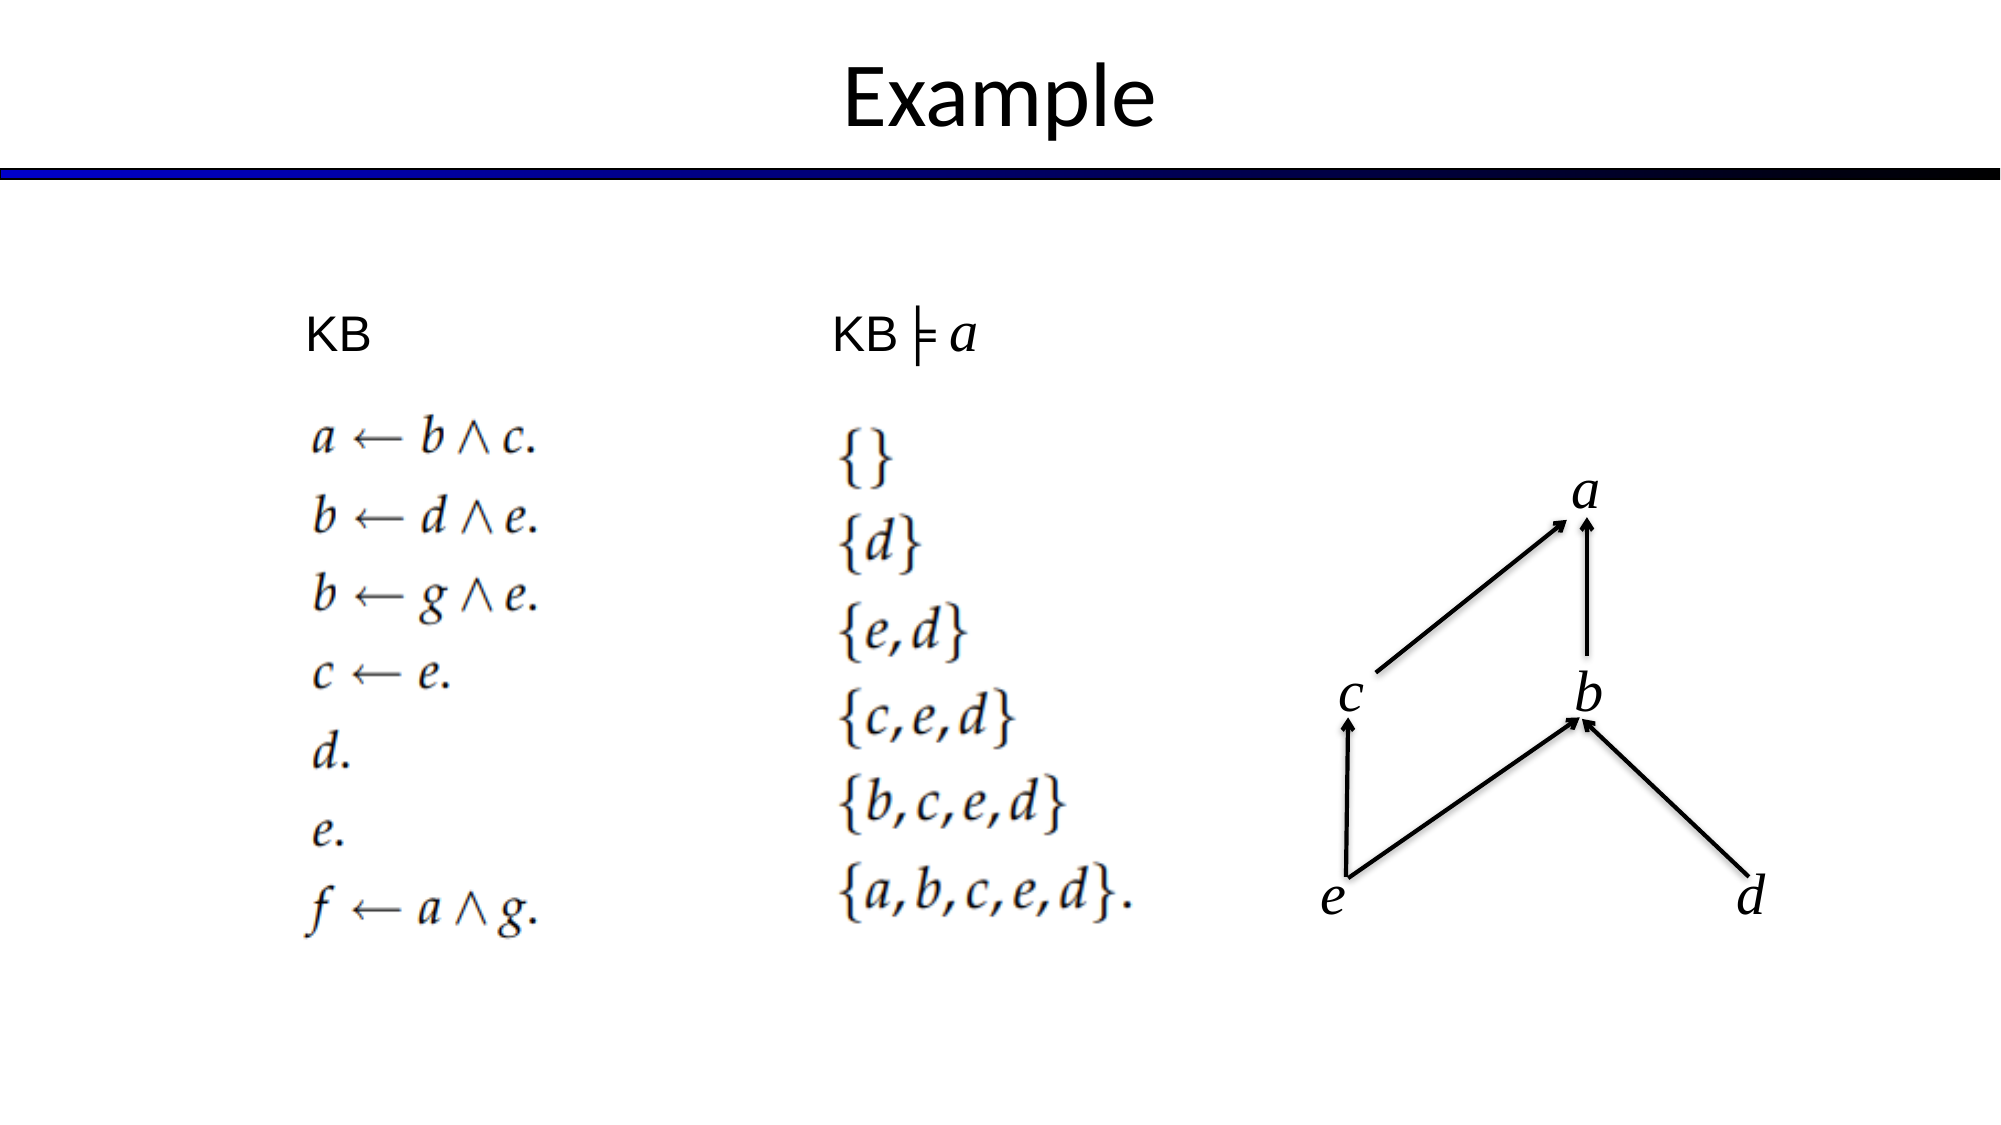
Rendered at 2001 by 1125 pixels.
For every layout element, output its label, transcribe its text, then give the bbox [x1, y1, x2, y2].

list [234, 397, 590, 948]
text_box b [1560, 645, 1629, 717]
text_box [1581, 718, 1750, 878]
text_box e d [1305, 848, 1797, 934]
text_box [1375, 519, 1568, 673]
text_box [1347, 717, 1580, 879]
text_box a [1556, 443, 1607, 528]
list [762, 397, 1197, 948]
title Example [0, 0, 2000, 184]
text_box KB KB╞ a [290, 285, 1291, 371]
text_box c [1324, 645, 1393, 731]
